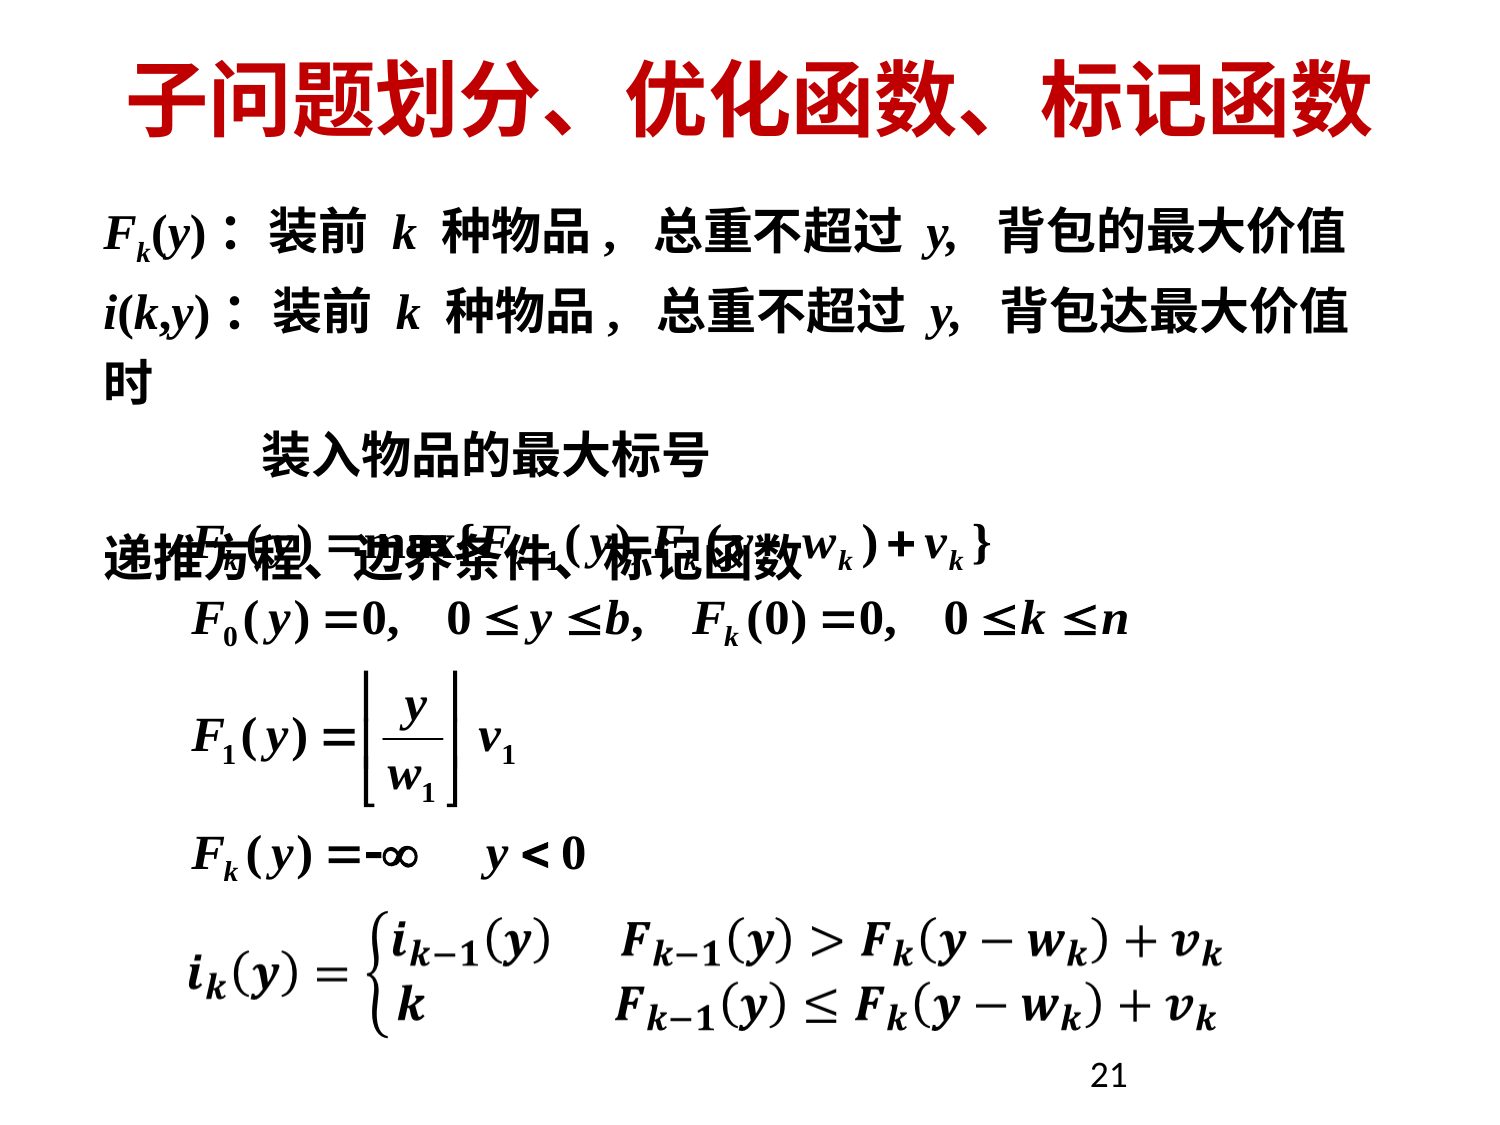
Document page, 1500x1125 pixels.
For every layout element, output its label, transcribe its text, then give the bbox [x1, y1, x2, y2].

title 子问题划分、优化函数、标记函数 [75, 45, 1425, 149]
text_box [160, 903, 1250, 1039]
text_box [182, 508, 1139, 891]
text_box Fk(y)：装前 k 种物品, 总重不超过 y, 背包的最大价值 i(k,y)：装前 k 种物品, 总重不超过 y, 背包达最大价值时 装入物品的最大标号 递推方程、边界条件、标记函数 [88, 178, 1400, 594]
slide_number 21 [1074, 1042, 1425, 1103]
